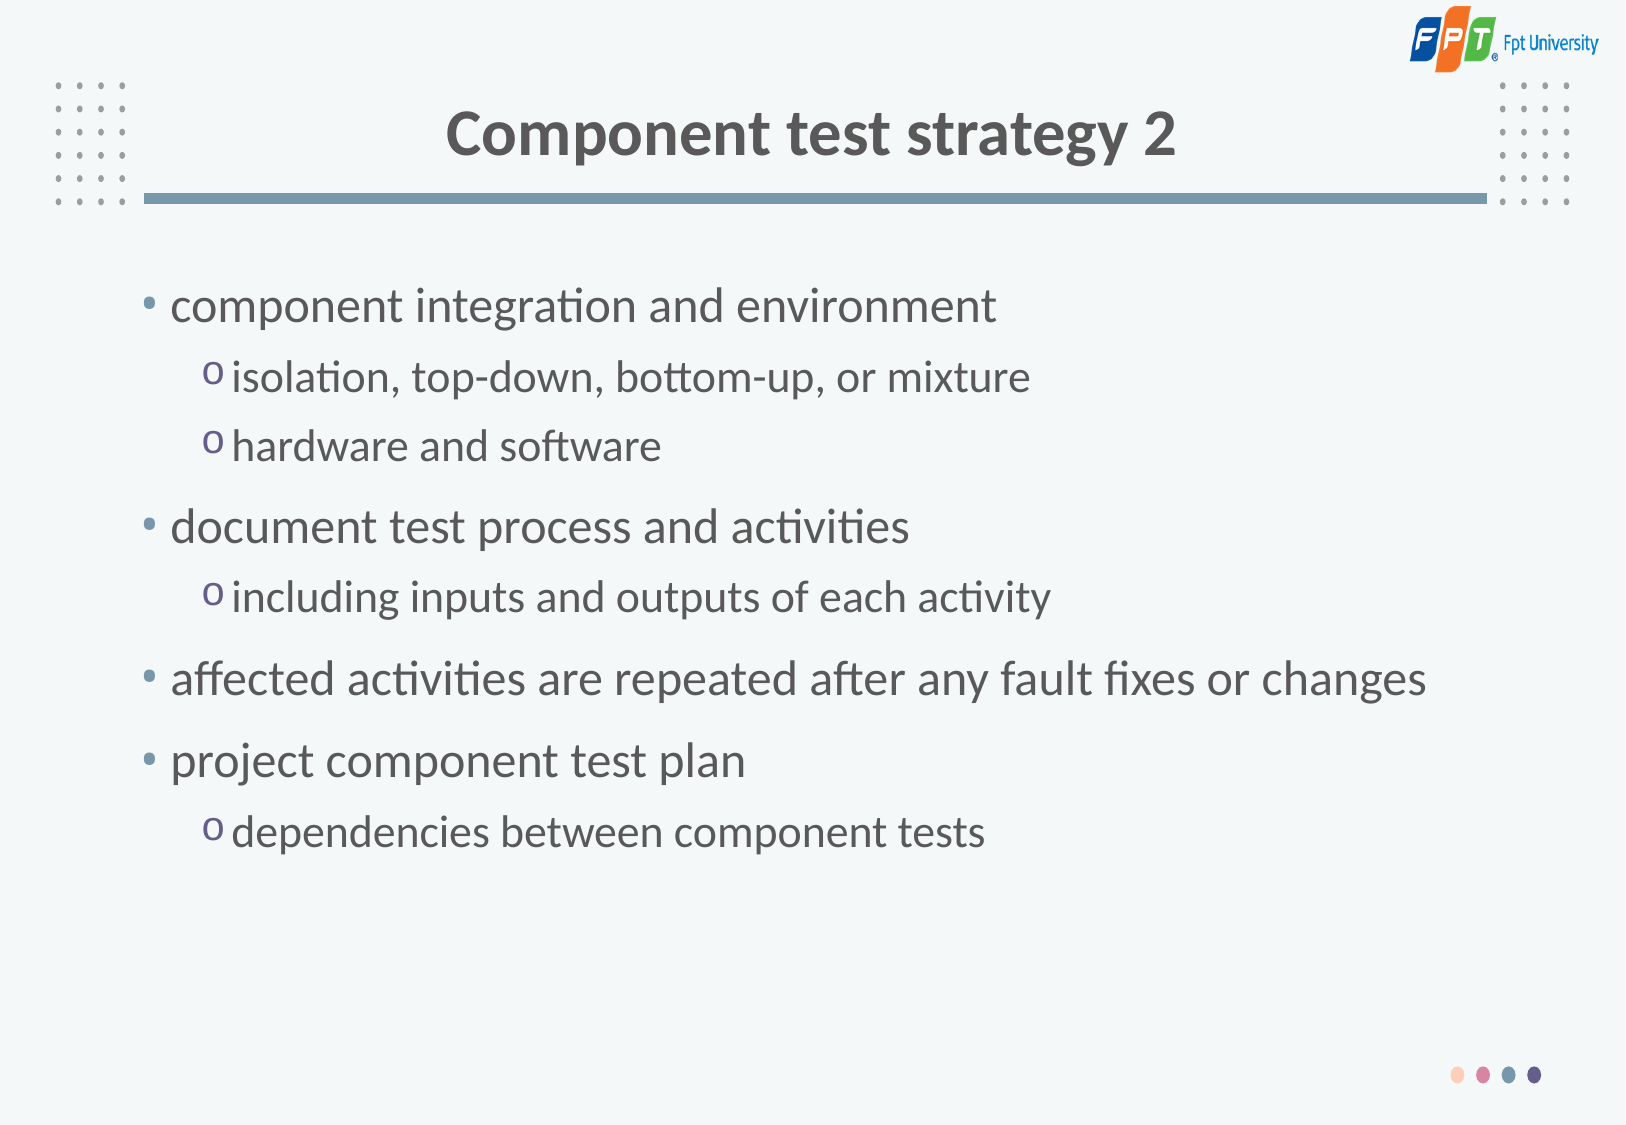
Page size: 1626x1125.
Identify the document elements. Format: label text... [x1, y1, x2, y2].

picture [1383, 6, 1624, 88]
title Component test strategy 2 [111, 60, 1514, 208]
list component integration and environment isolation, top-down, bottom-up, or mixture hardware and software document test process and activities including inputs and outputs of each activity affected activities are repeated after any fault fixes or changes project component test plan dependencies between component tests [125, 259, 1514, 1014]
